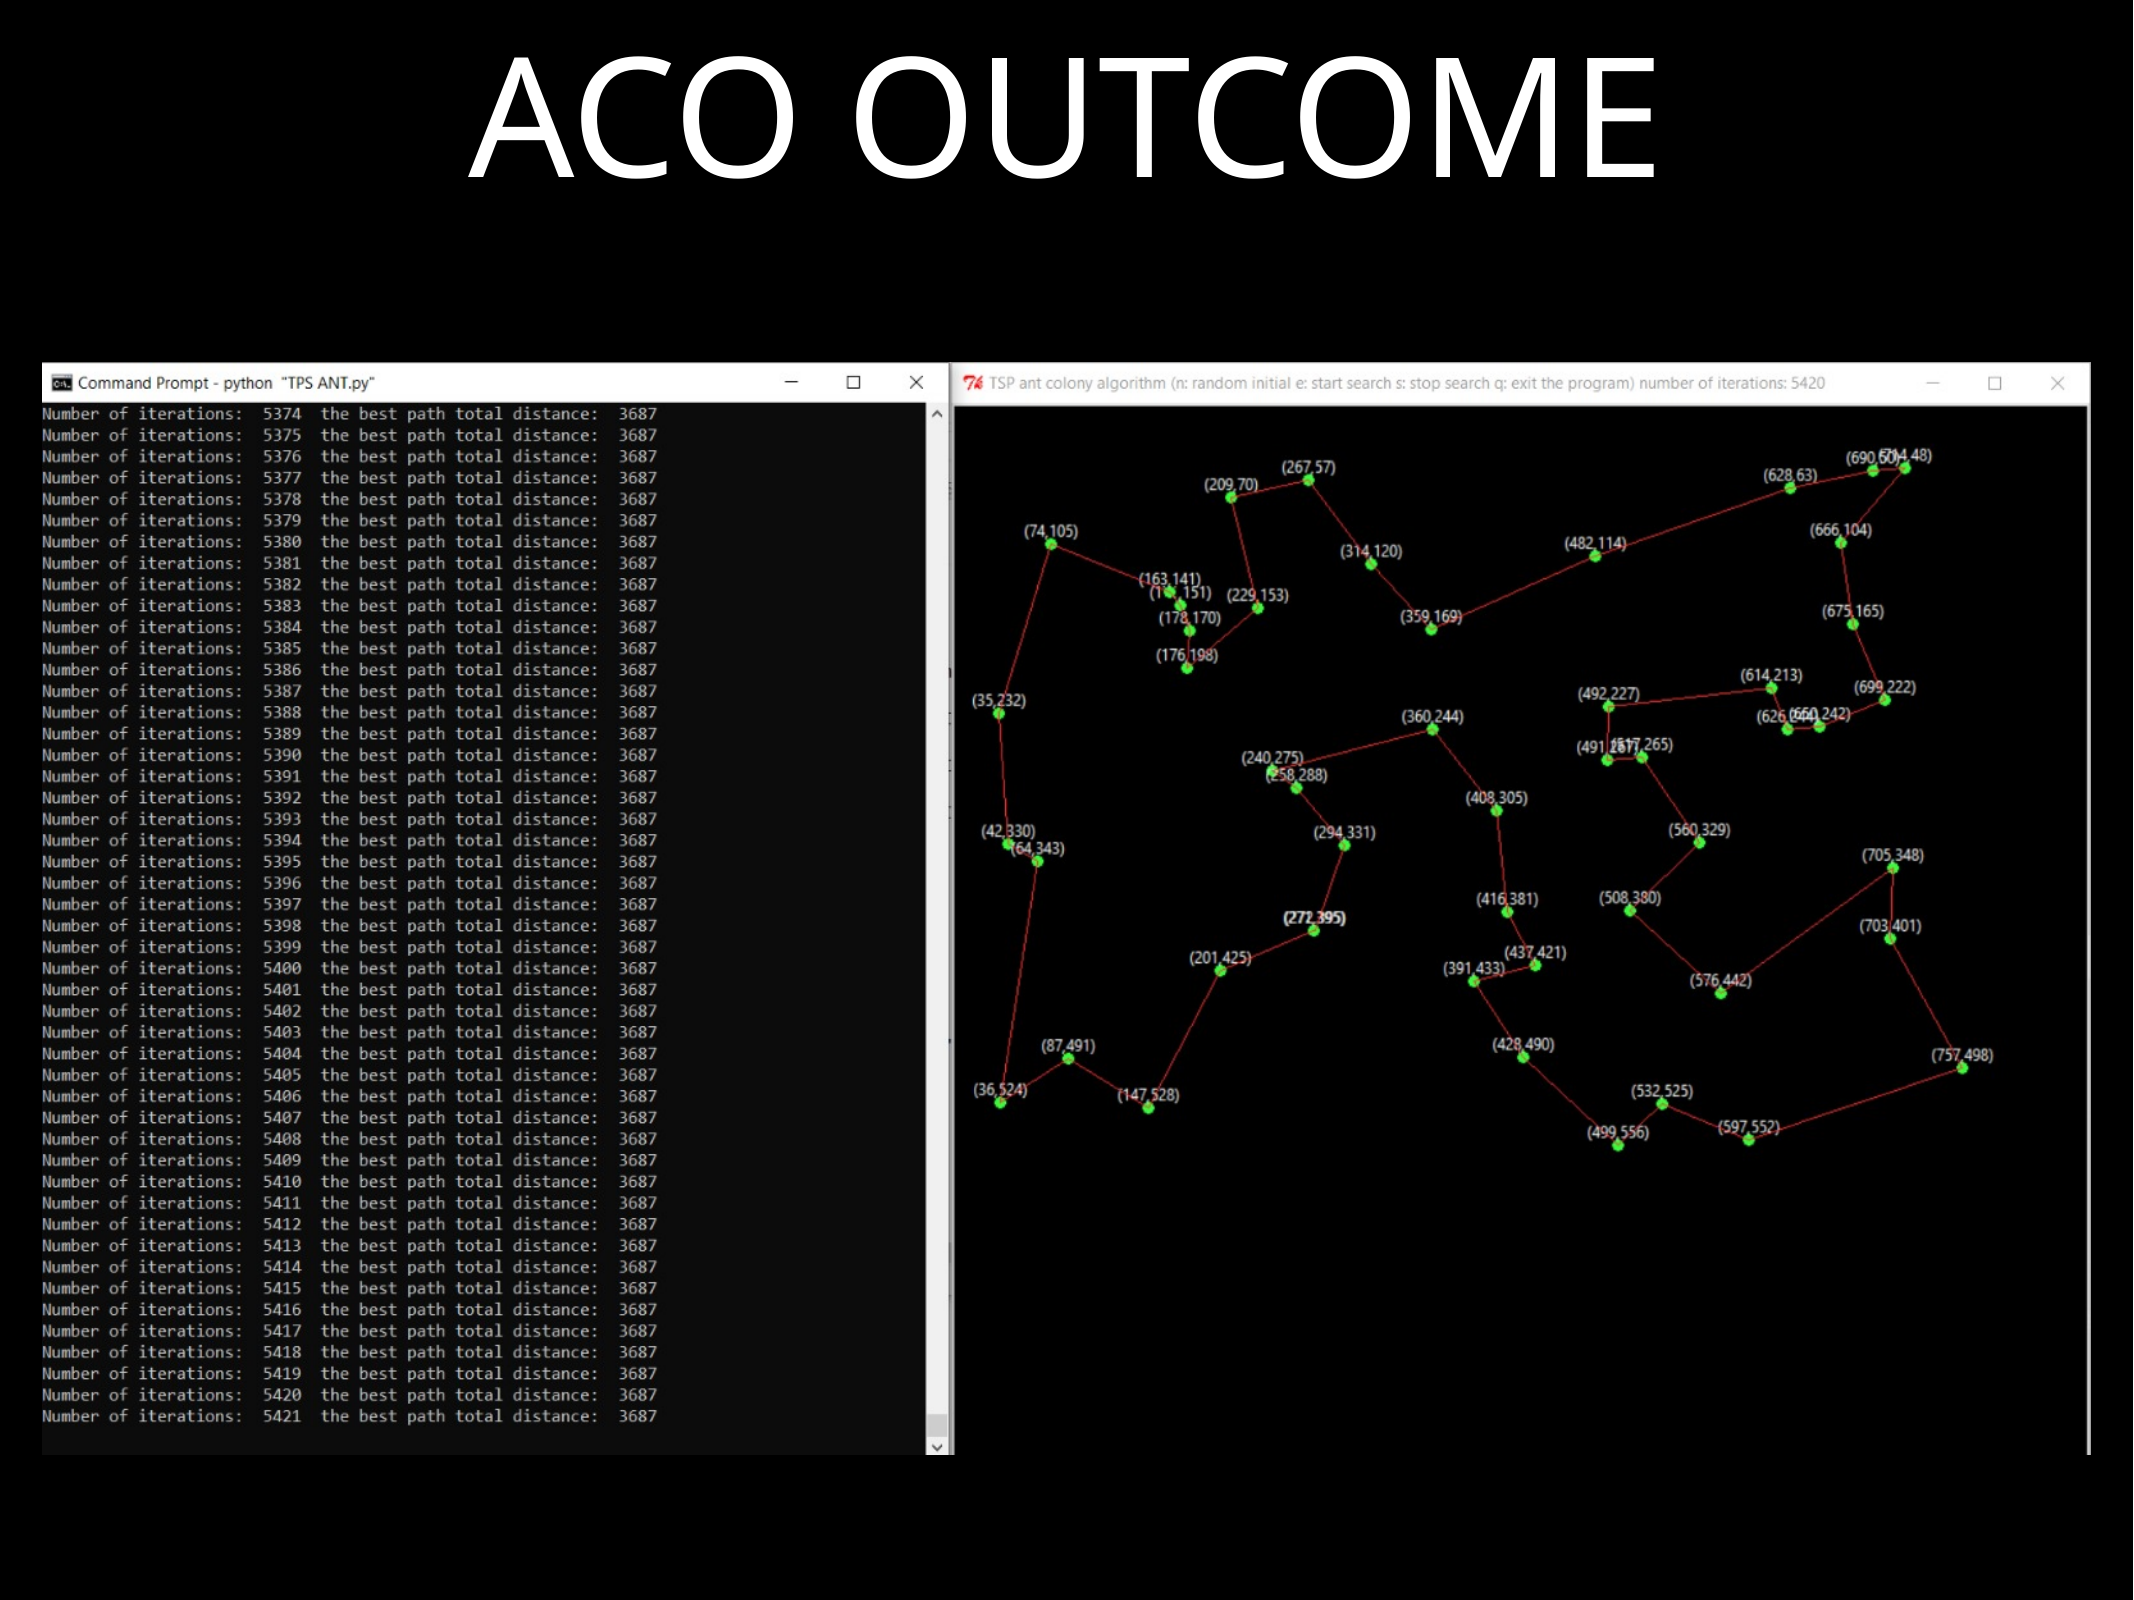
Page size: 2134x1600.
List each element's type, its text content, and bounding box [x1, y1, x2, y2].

picture [42, 361, 2091, 1456]
title ACO OUTCOME [155, 2, 1978, 220]
